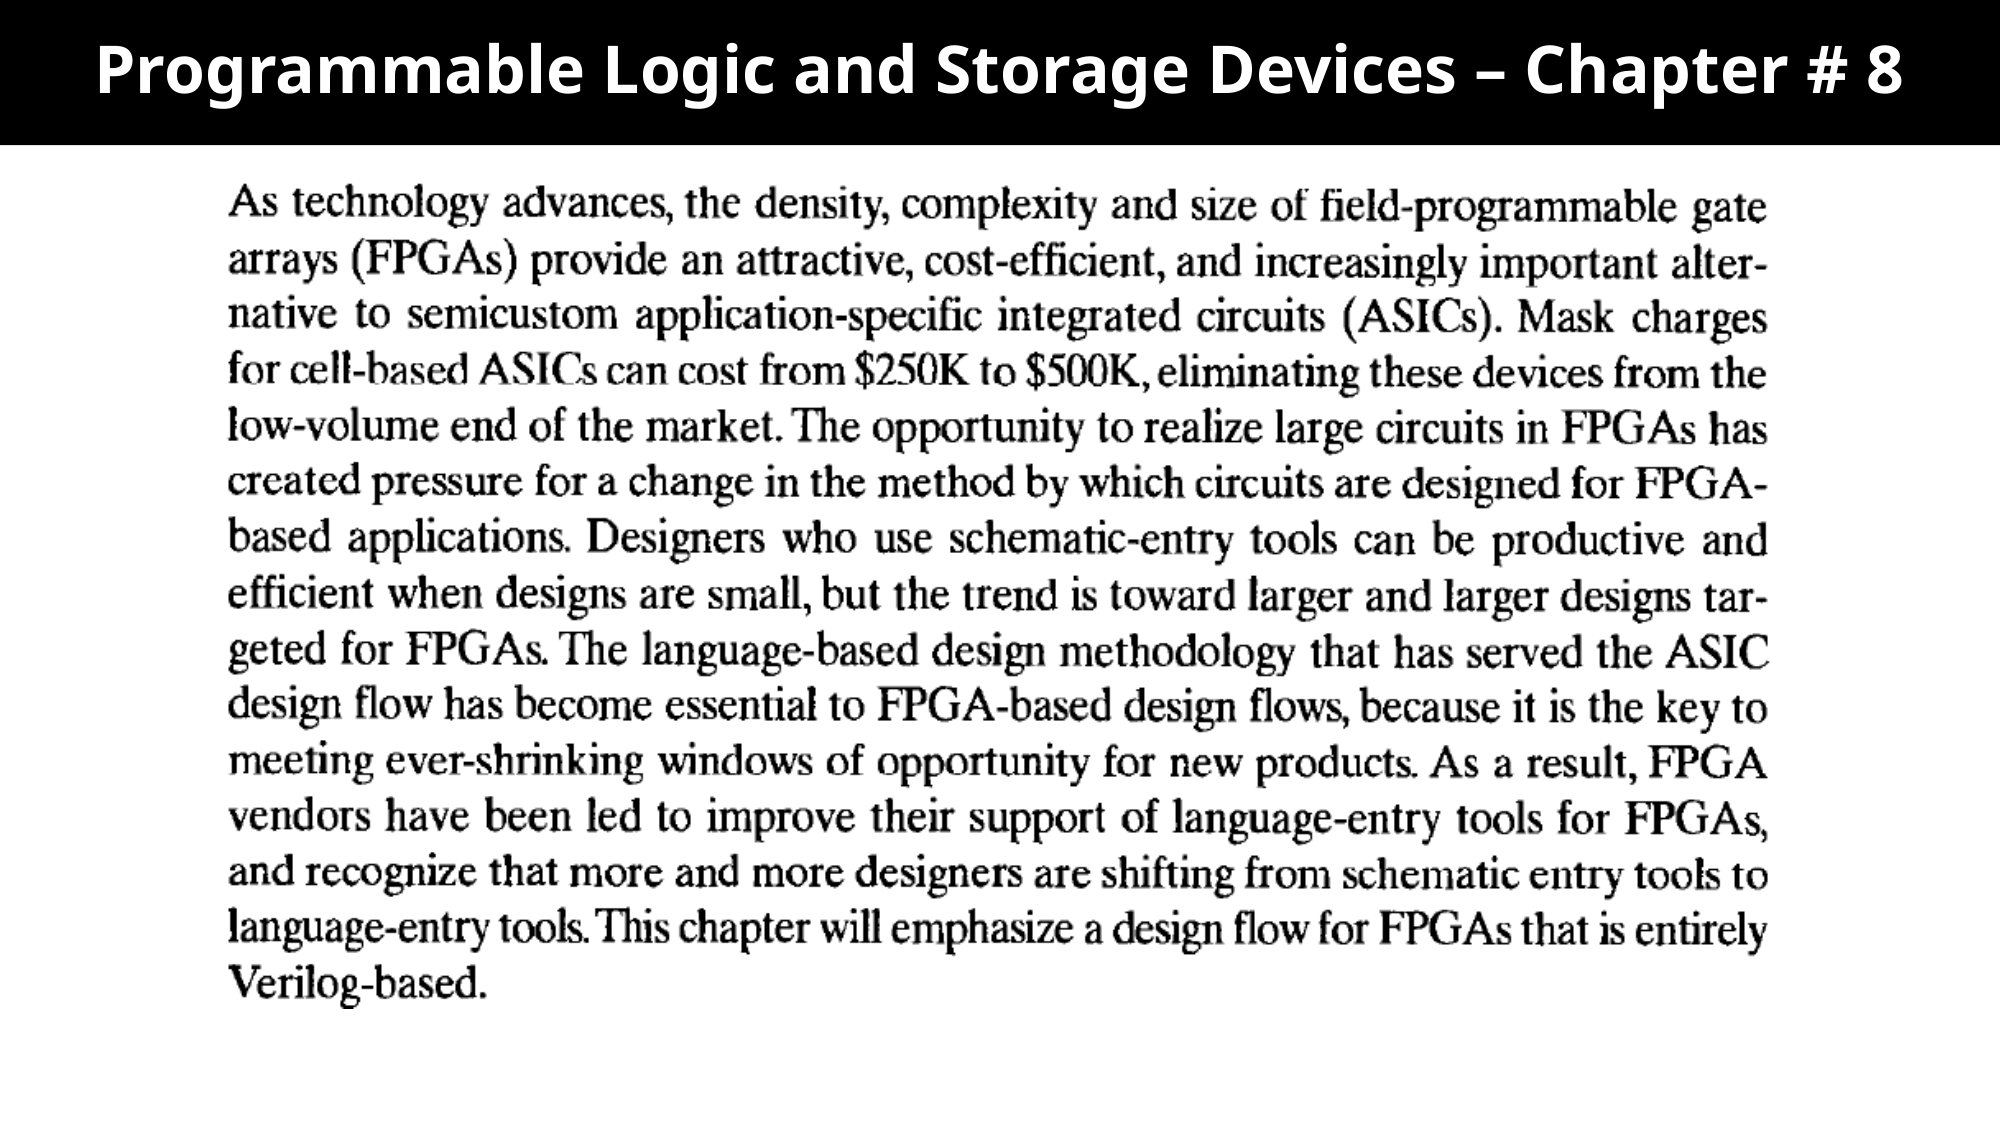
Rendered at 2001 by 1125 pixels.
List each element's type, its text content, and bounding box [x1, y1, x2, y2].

picture [219, 171, 1781, 1009]
title Programmable Logic and Storage Devices – Chapter # 8 [0, 0, 2000, 146]
